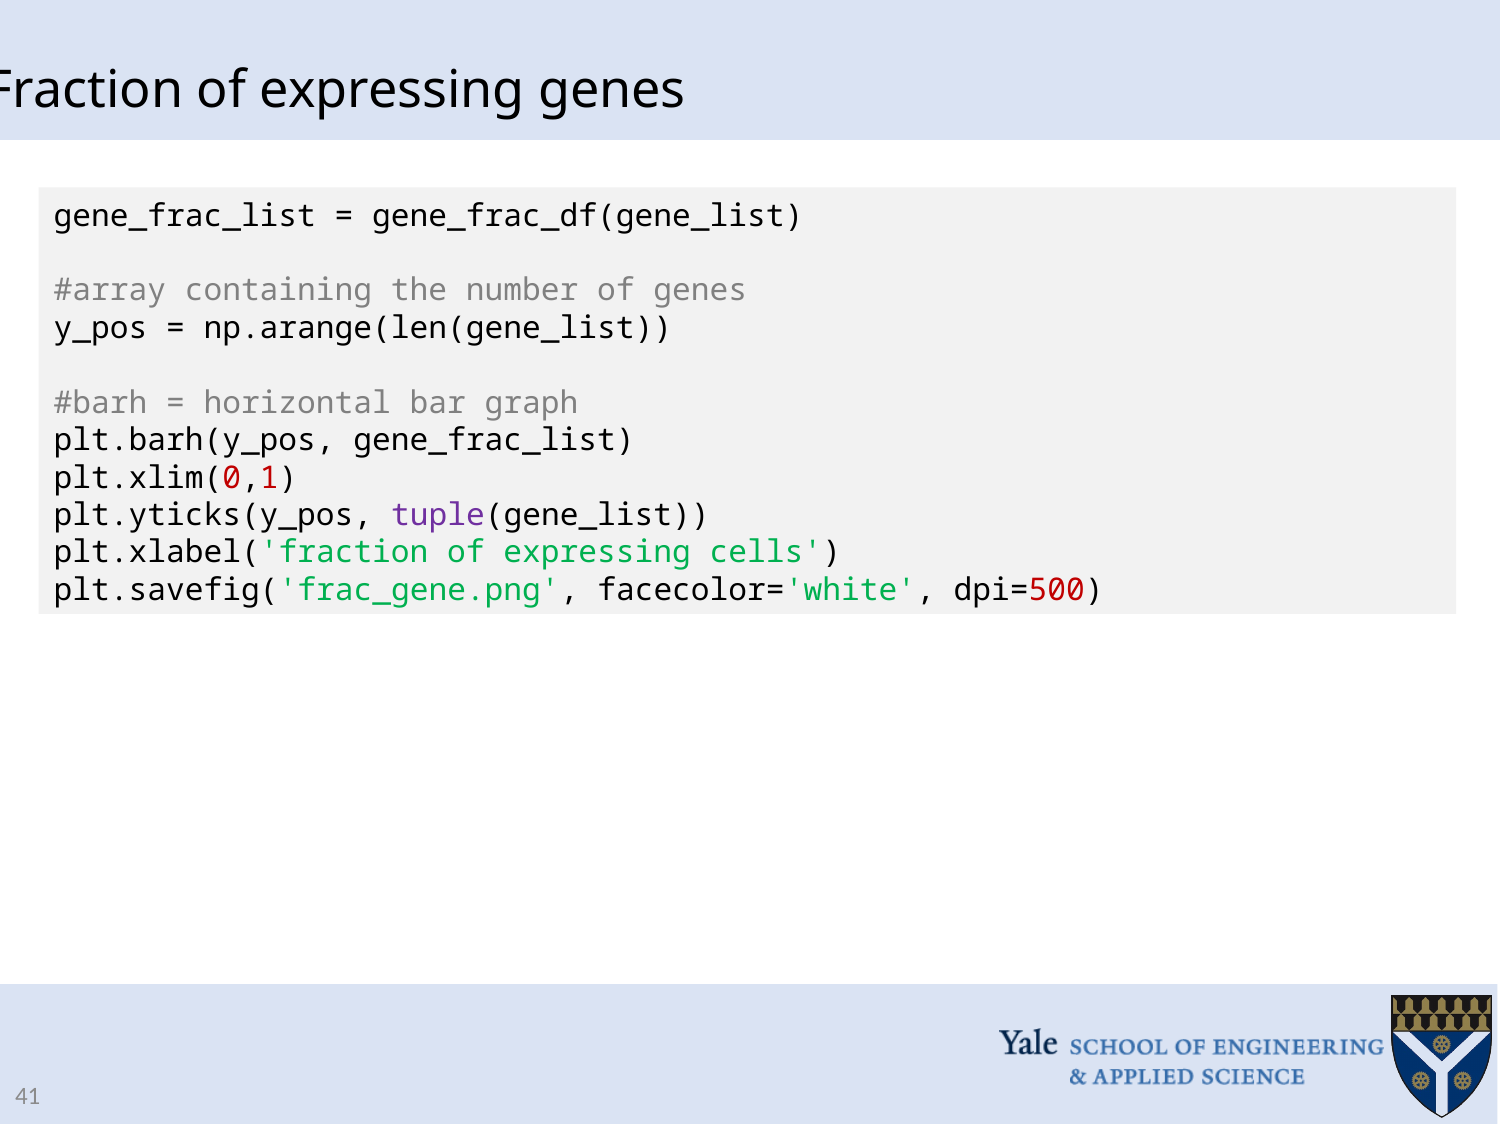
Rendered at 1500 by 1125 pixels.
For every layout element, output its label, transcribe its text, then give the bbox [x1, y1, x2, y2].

slide_number 41 [0, 1064, 338, 1124]
text_box gene_frac_list = gene_frac_df(gene_list) #array containing the number of genes y_pos = np.arange(len(gene_list)) #barh = horizontal bar graph plt.barh(y_pos, gene_frac_list) plt.xlim(0,1) plt.yticks(y_pos, tuple(gene_list)) plt.xlabel('fraction of expressing cells') plt.savefig('frac_gene.png', facecolor='white', dpi=500) [38, 187, 1457, 614]
picture [1391, 995, 1492, 1118]
text_box [0, 983, 1498, 1125]
text_box [0, 0, 1500, 141]
picture [999, 1028, 1384, 1085]
text_box Fraction of expressing genes [0, 47, 701, 126]
